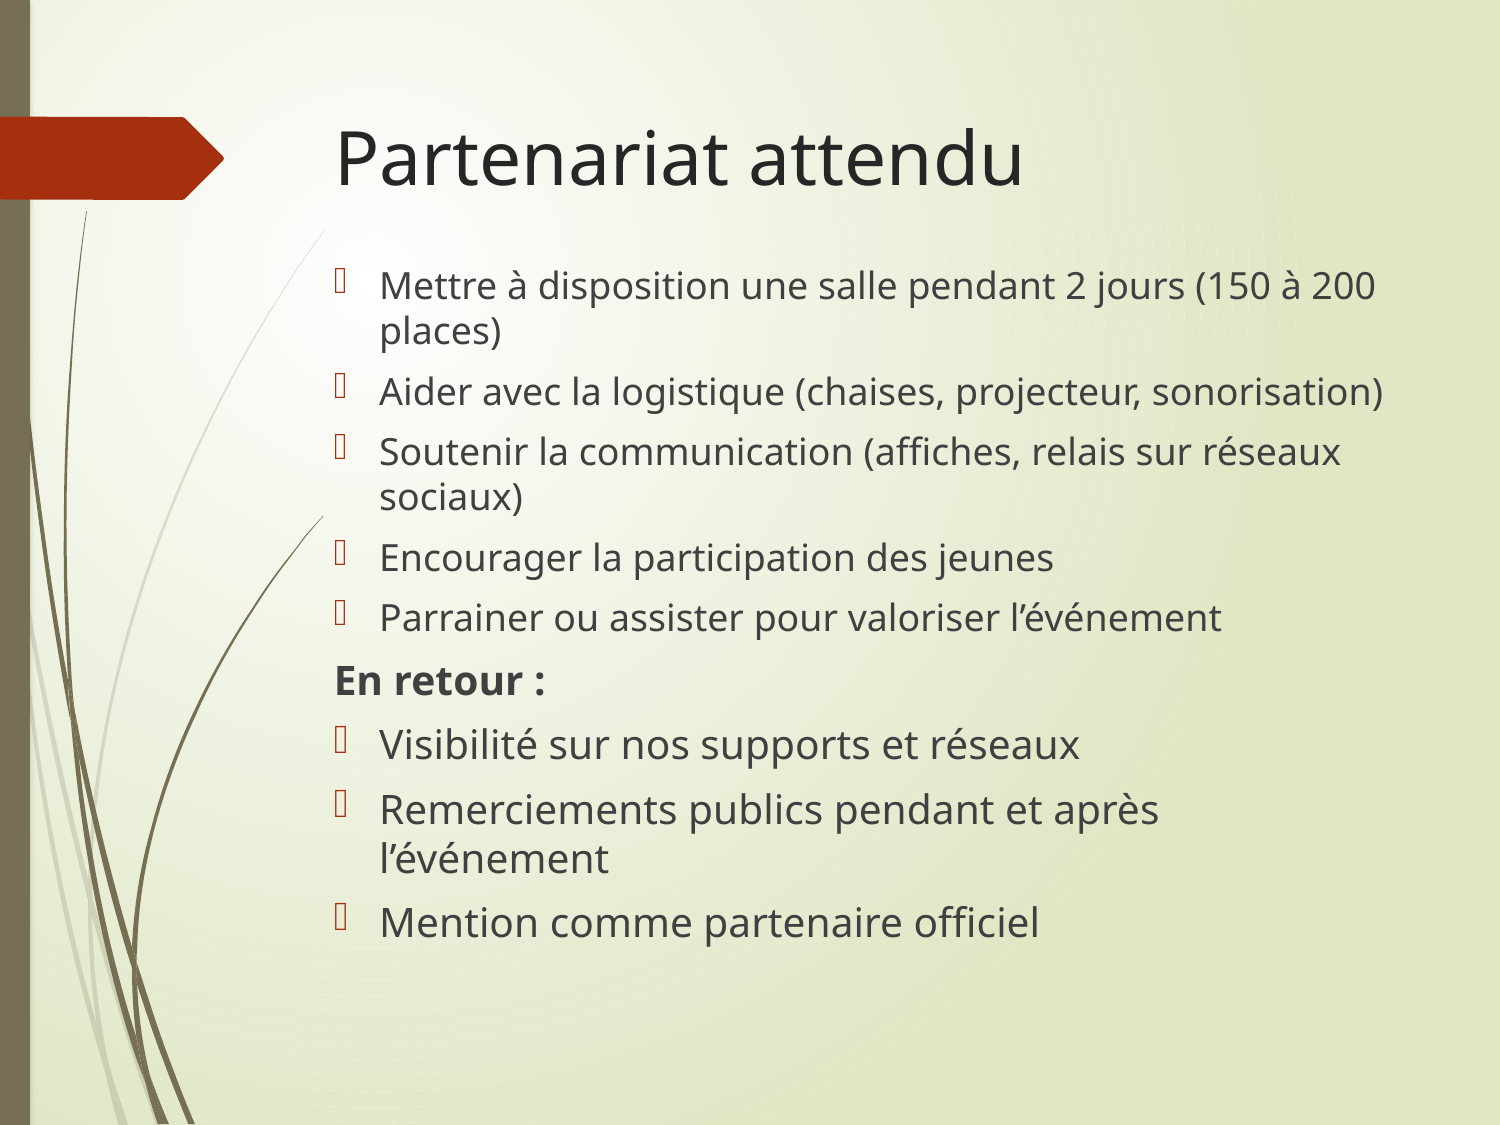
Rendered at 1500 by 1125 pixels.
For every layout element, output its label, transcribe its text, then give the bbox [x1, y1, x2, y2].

title Partenariat attendu [319, 102, 1400, 214]
list Mettre à disposition une salle pendant 2 jours (150 à 200 places) Aider avec la logistique (chaises, projecteur, sonorisation) Soutenir la communication (affiches, relais sur réseaux sociaux) Encourager la participation des jeunes Parrainer ou assister pour valoriser l’événement En retour : Visibilité sur nos supports et réseaux Remerciements publics pendant et après l’événement Mention comme partenaire officiel [318, 254, 1400, 989]
